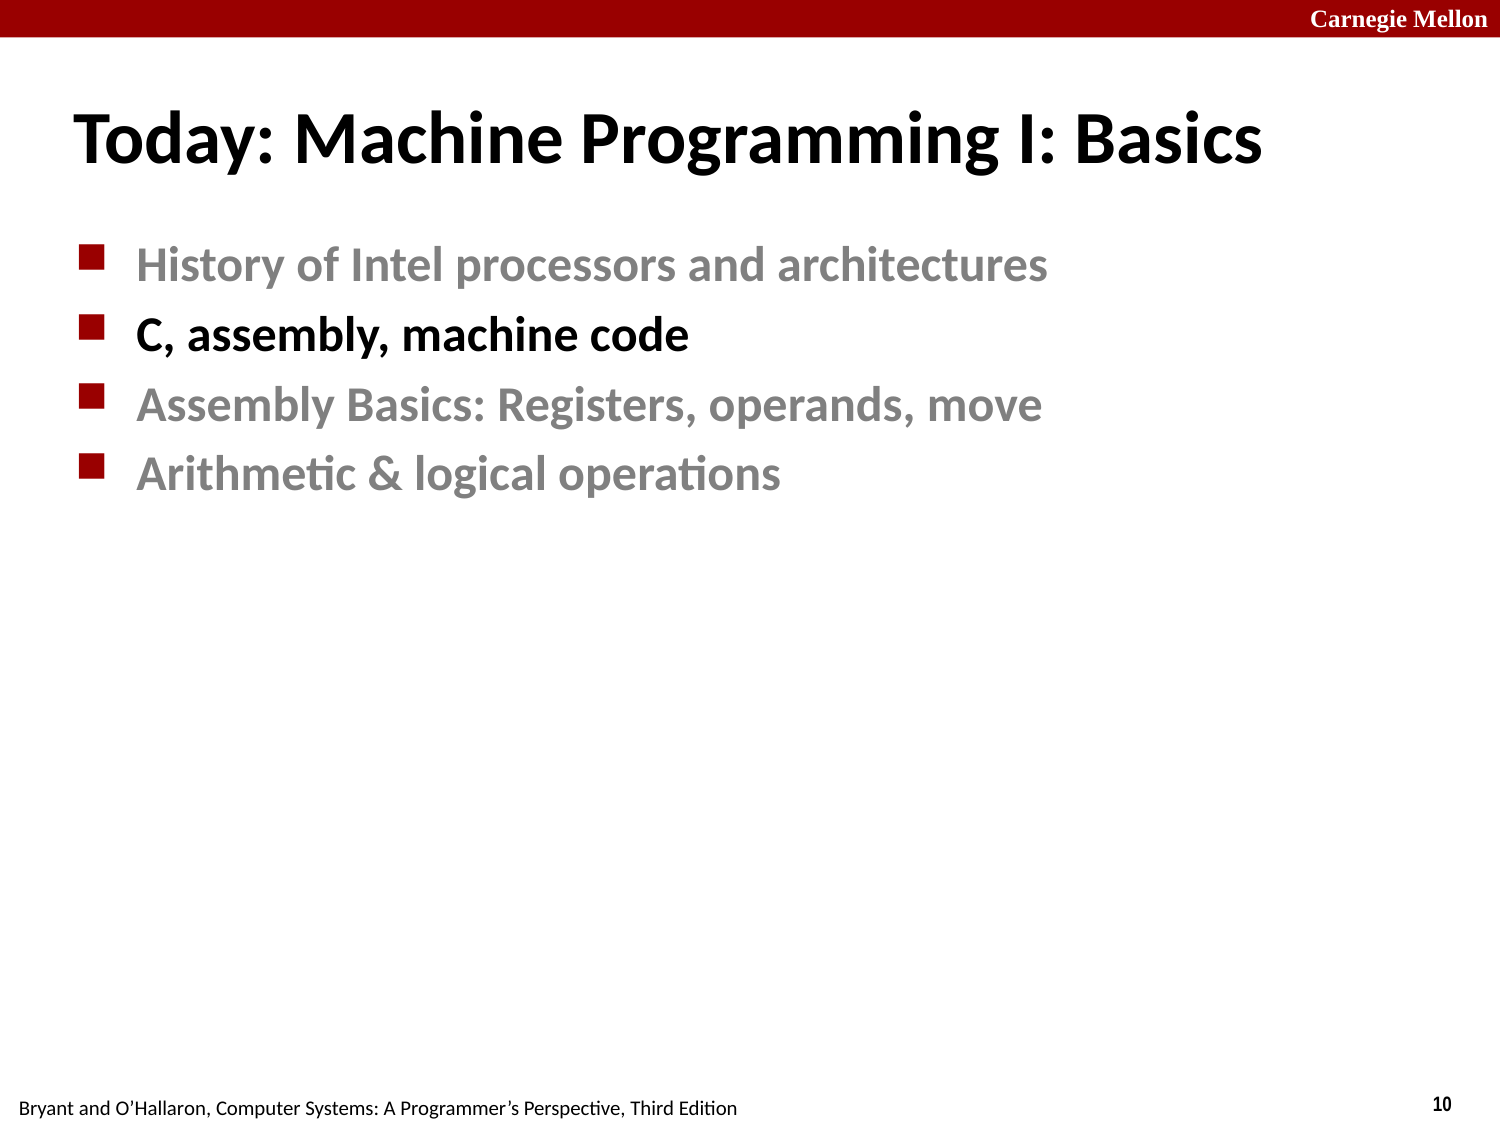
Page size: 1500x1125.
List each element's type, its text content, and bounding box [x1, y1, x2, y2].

title Today: Machine Programming I: Basics [58, 71, 1305, 197]
list History of Intel processors and architectures C, assembly, machine code Assembly Basics: Registers, operands, move Arithmetic & logical operations [64, 223, 1361, 1040]
